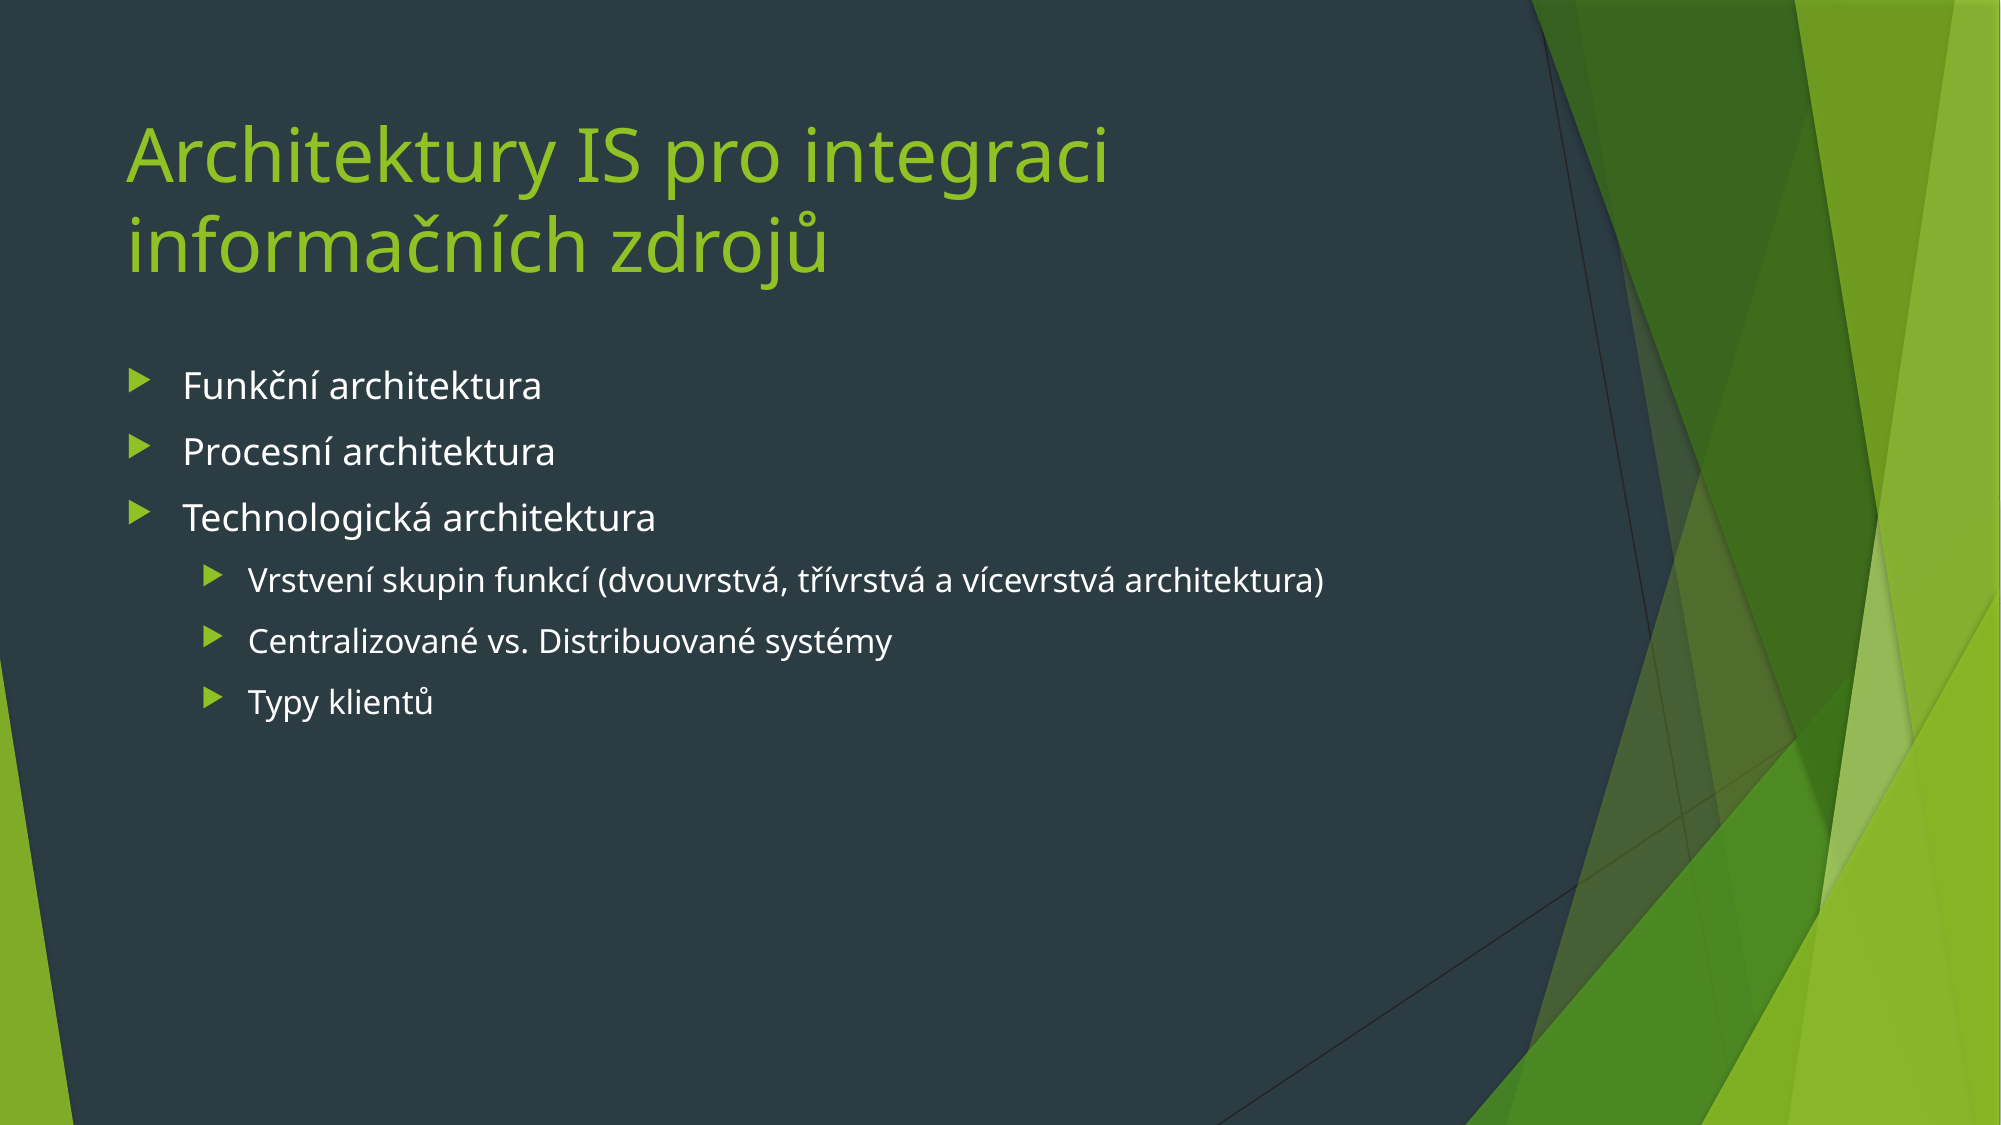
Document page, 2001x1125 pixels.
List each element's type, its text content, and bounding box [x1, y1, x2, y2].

title Architektury IS pro integraci informačních zdrojů [111, 99, 1522, 317]
list Funkční architektura Procesní architektura Technologická architektura Vrstvení skupin funkcí (dvouvrstvá, třívrstvá a vícevrstvá architektura) Centralizované vs. Distribuované systémy Typy klientů [111, 354, 1522, 992]
